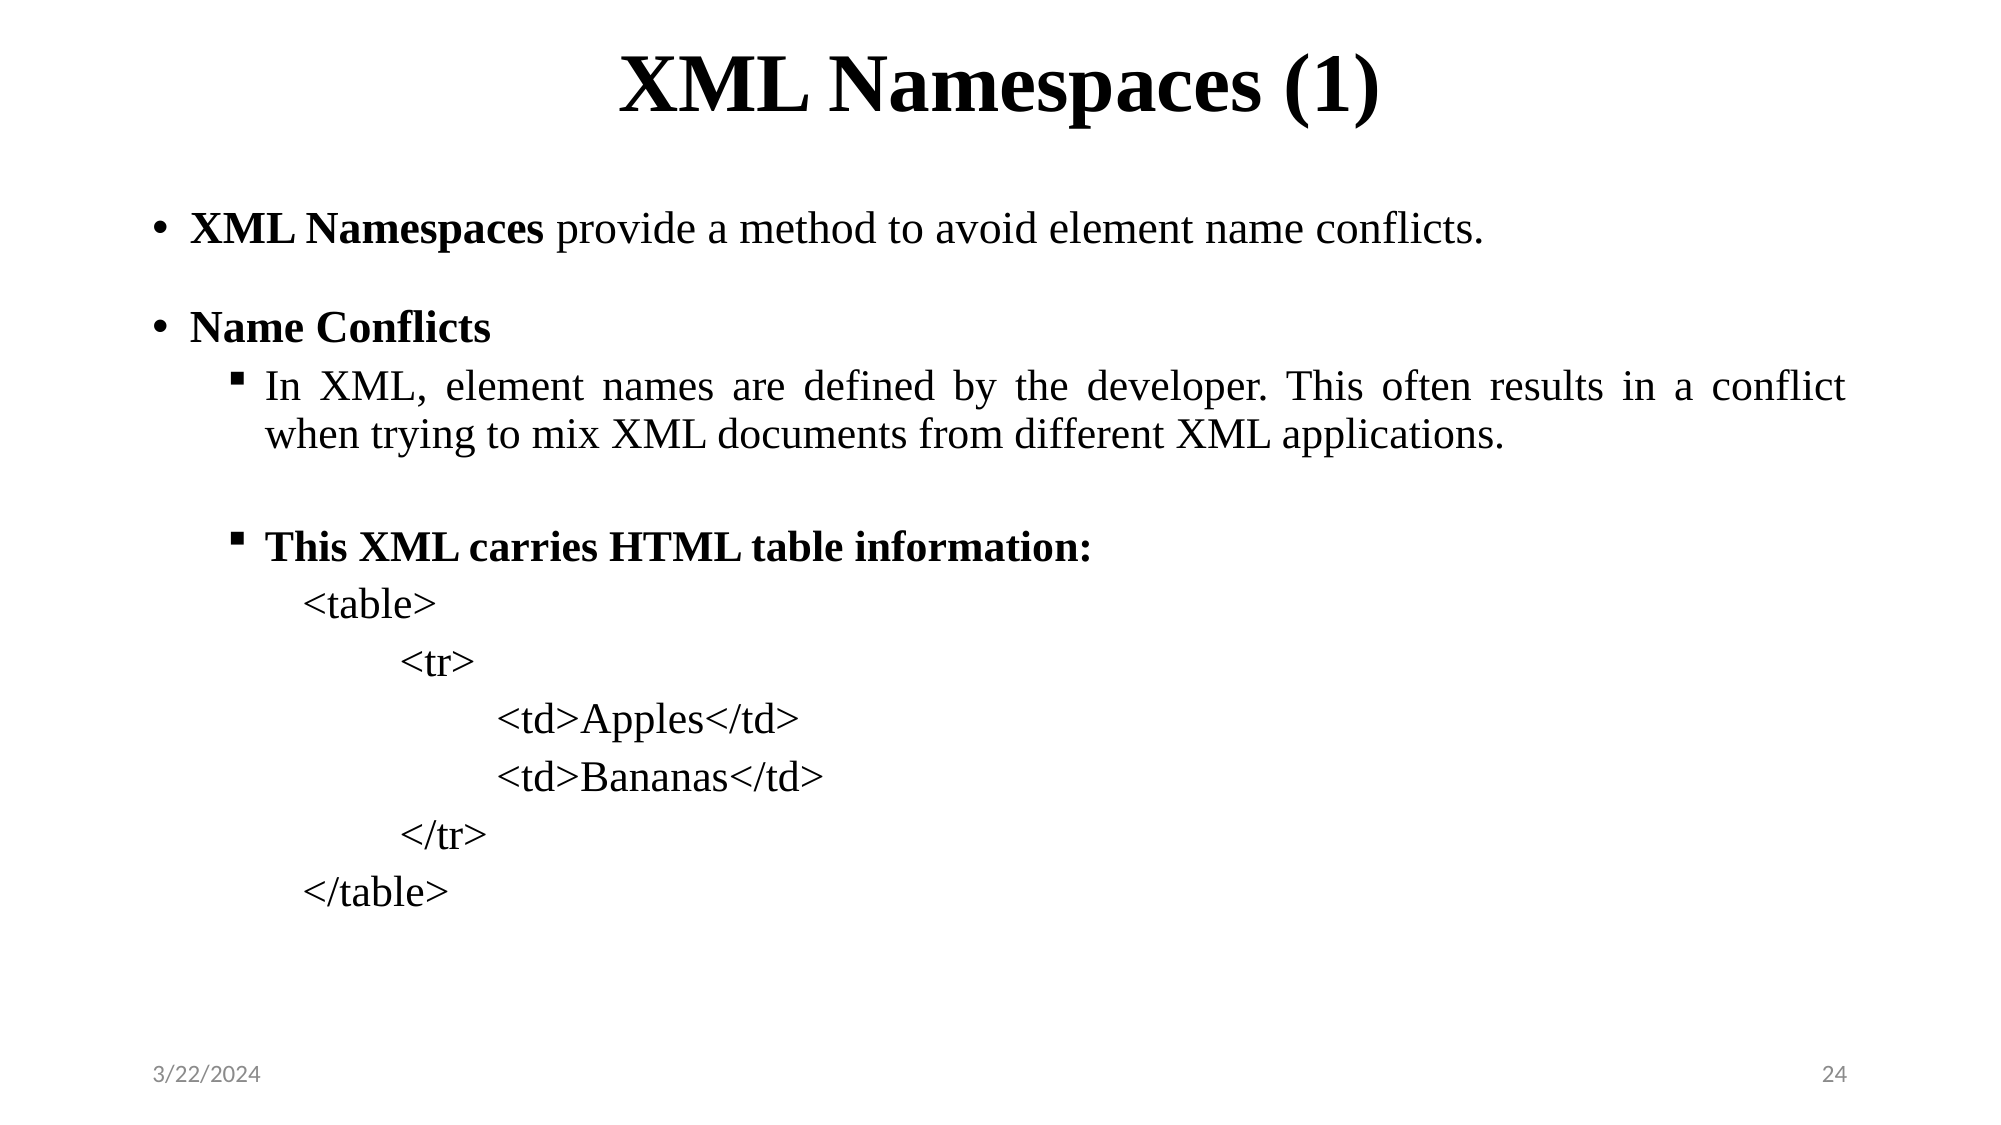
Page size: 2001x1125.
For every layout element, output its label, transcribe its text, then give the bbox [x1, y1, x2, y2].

slide_number 24 [1412, 1042, 1863, 1103]
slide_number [137, 1042, 588, 1103]
title XML Namespaces (1) [137, 22, 1863, 147]
list XML Namespaces provide a method to avoid element name conflicts. Name Conflicts In XML, element names are defined by the developer. This often results in a conflict when trying to mix XML documents from different XML applications. This XML carries HTML table information: <table> <tr> <td>Apples</td> <td>Bananas</td> </tr> </table> [137, 196, 1863, 928]
